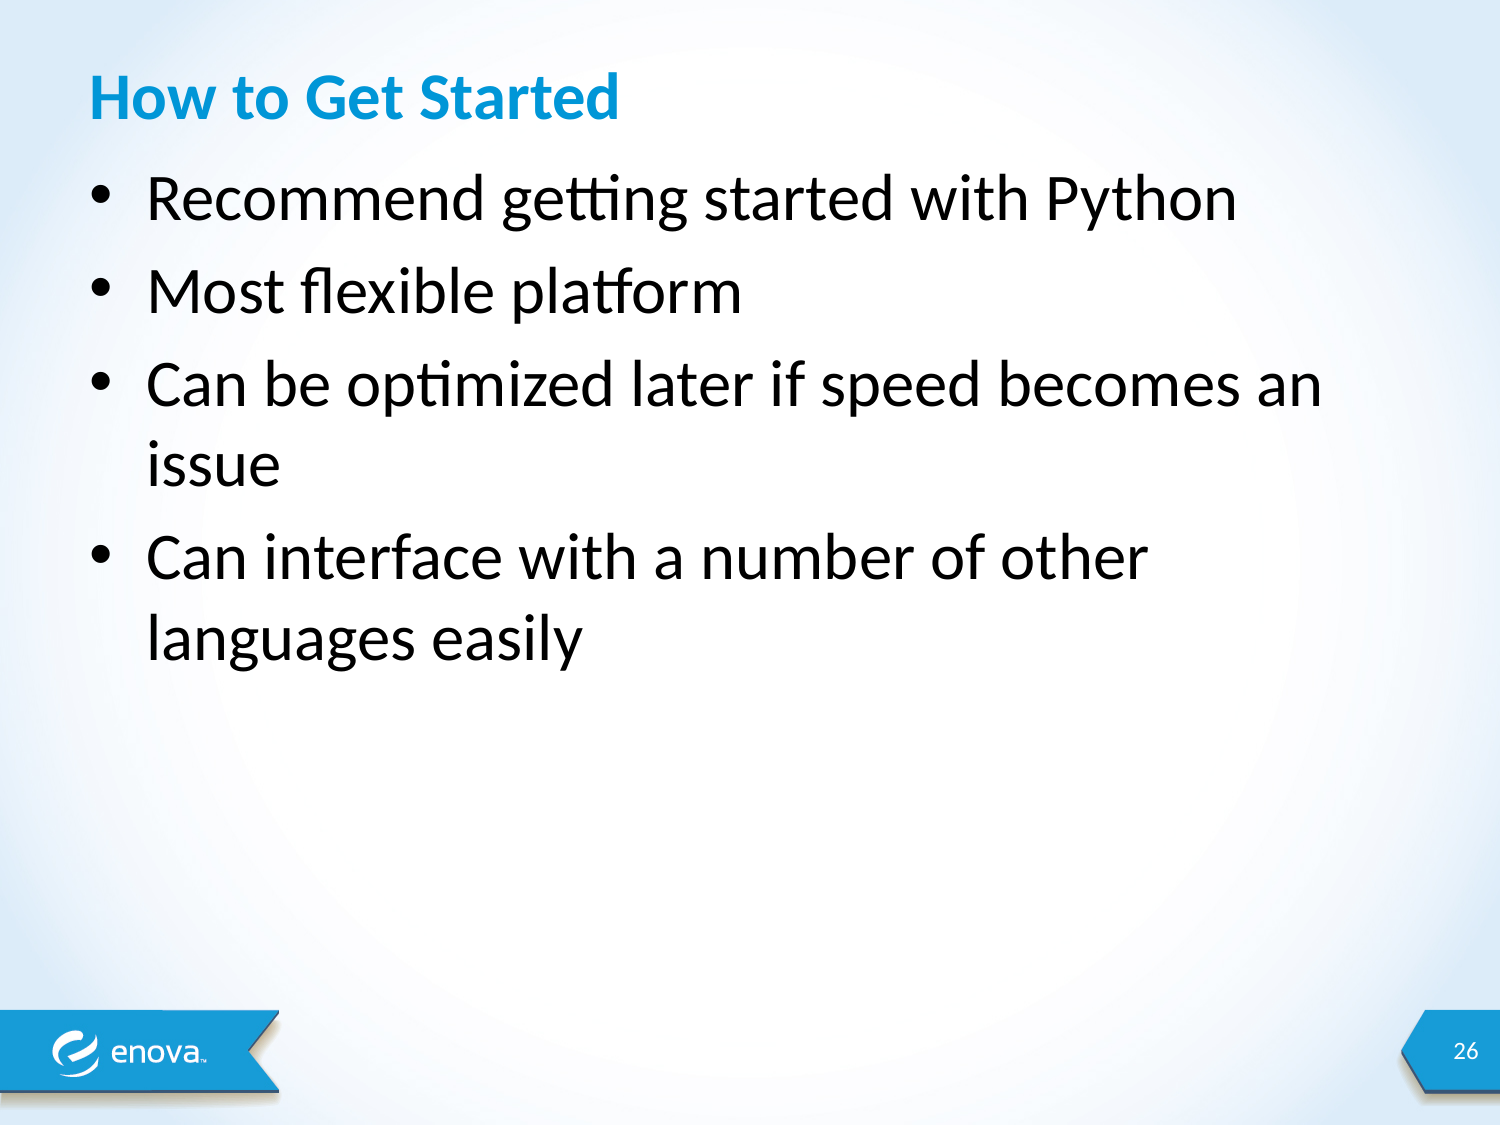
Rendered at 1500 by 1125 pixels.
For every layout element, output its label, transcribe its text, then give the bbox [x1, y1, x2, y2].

title How to Get Started [75, 45, 1425, 146]
picture [0, 0, 1500, 1125]
list Recommend getting started with Python Most flexible platform Can be optimized later if speed becomes an issue Can interface with a number of other languages easily [75, 146, 1425, 1005]
